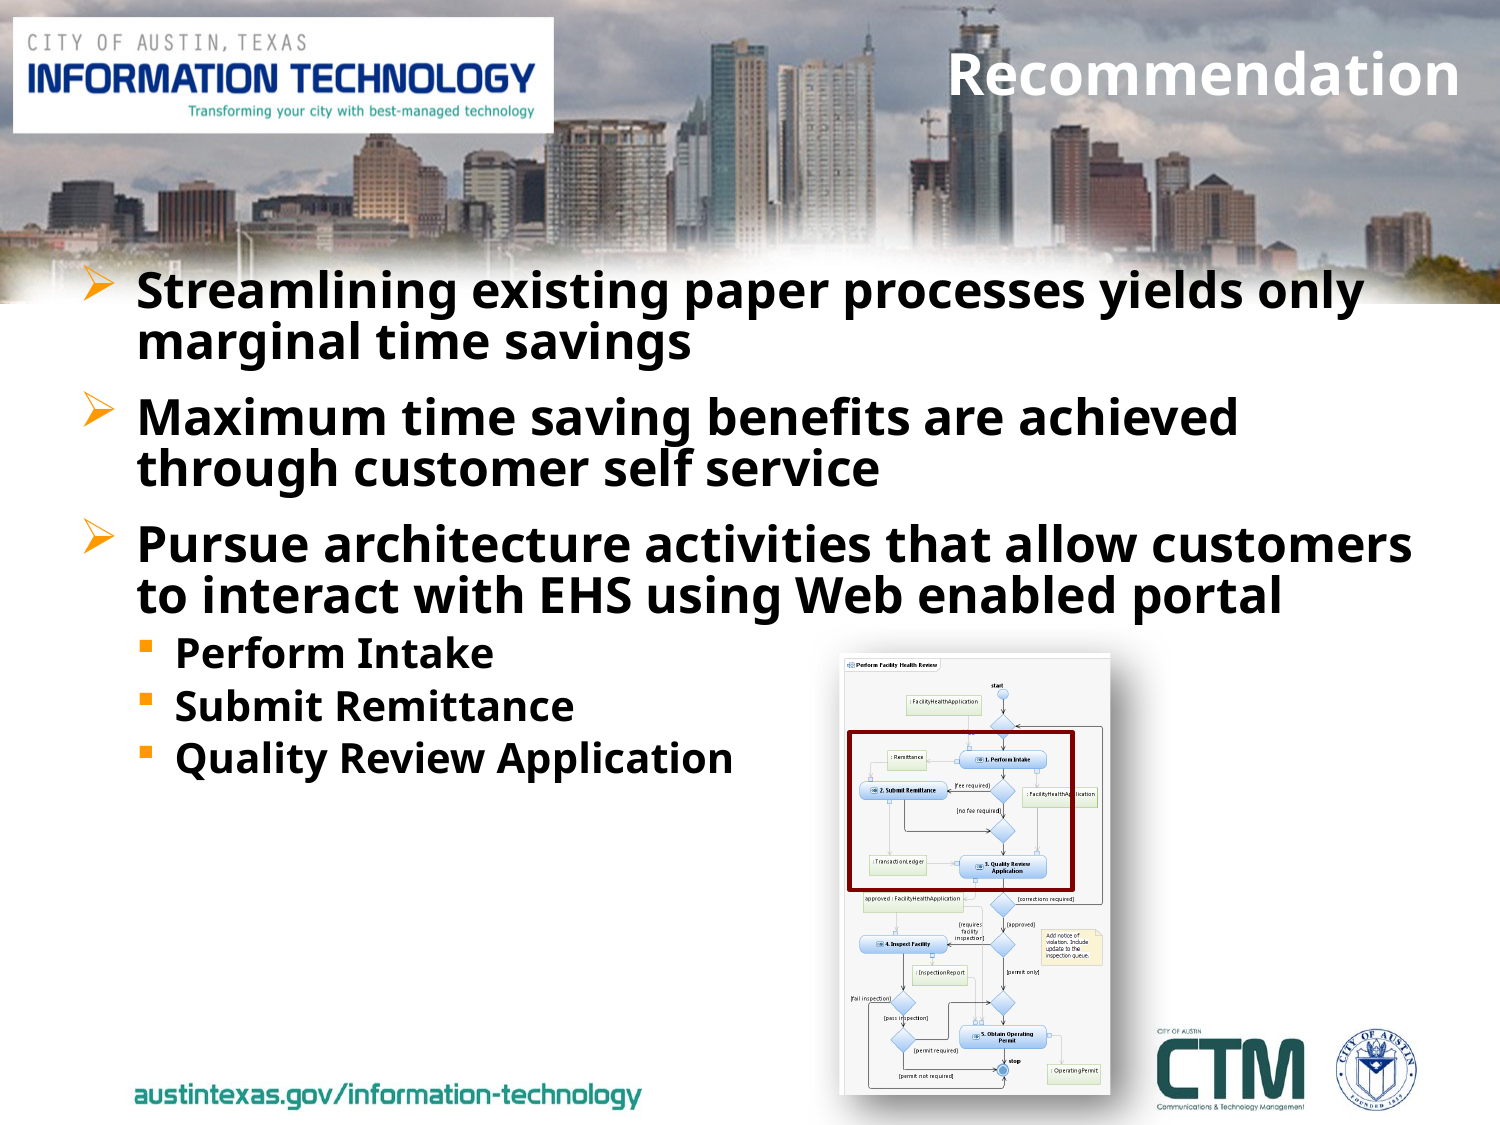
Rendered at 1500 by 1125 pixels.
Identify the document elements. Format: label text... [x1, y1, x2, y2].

list Streamlining existing paper processes yields only marginal time savings Maximum time saving benefits are achieved through customer self service Pursue architecture activities that allow customers to interact with EHS using Web enabled portal Perform Intake Submit Remittance Quality Review Application [79, 260, 1447, 864]
picture [124, 653, 1434, 1119]
picture [0, 0, 1500, 304]
title Recommendation [577, 38, 1477, 181]
